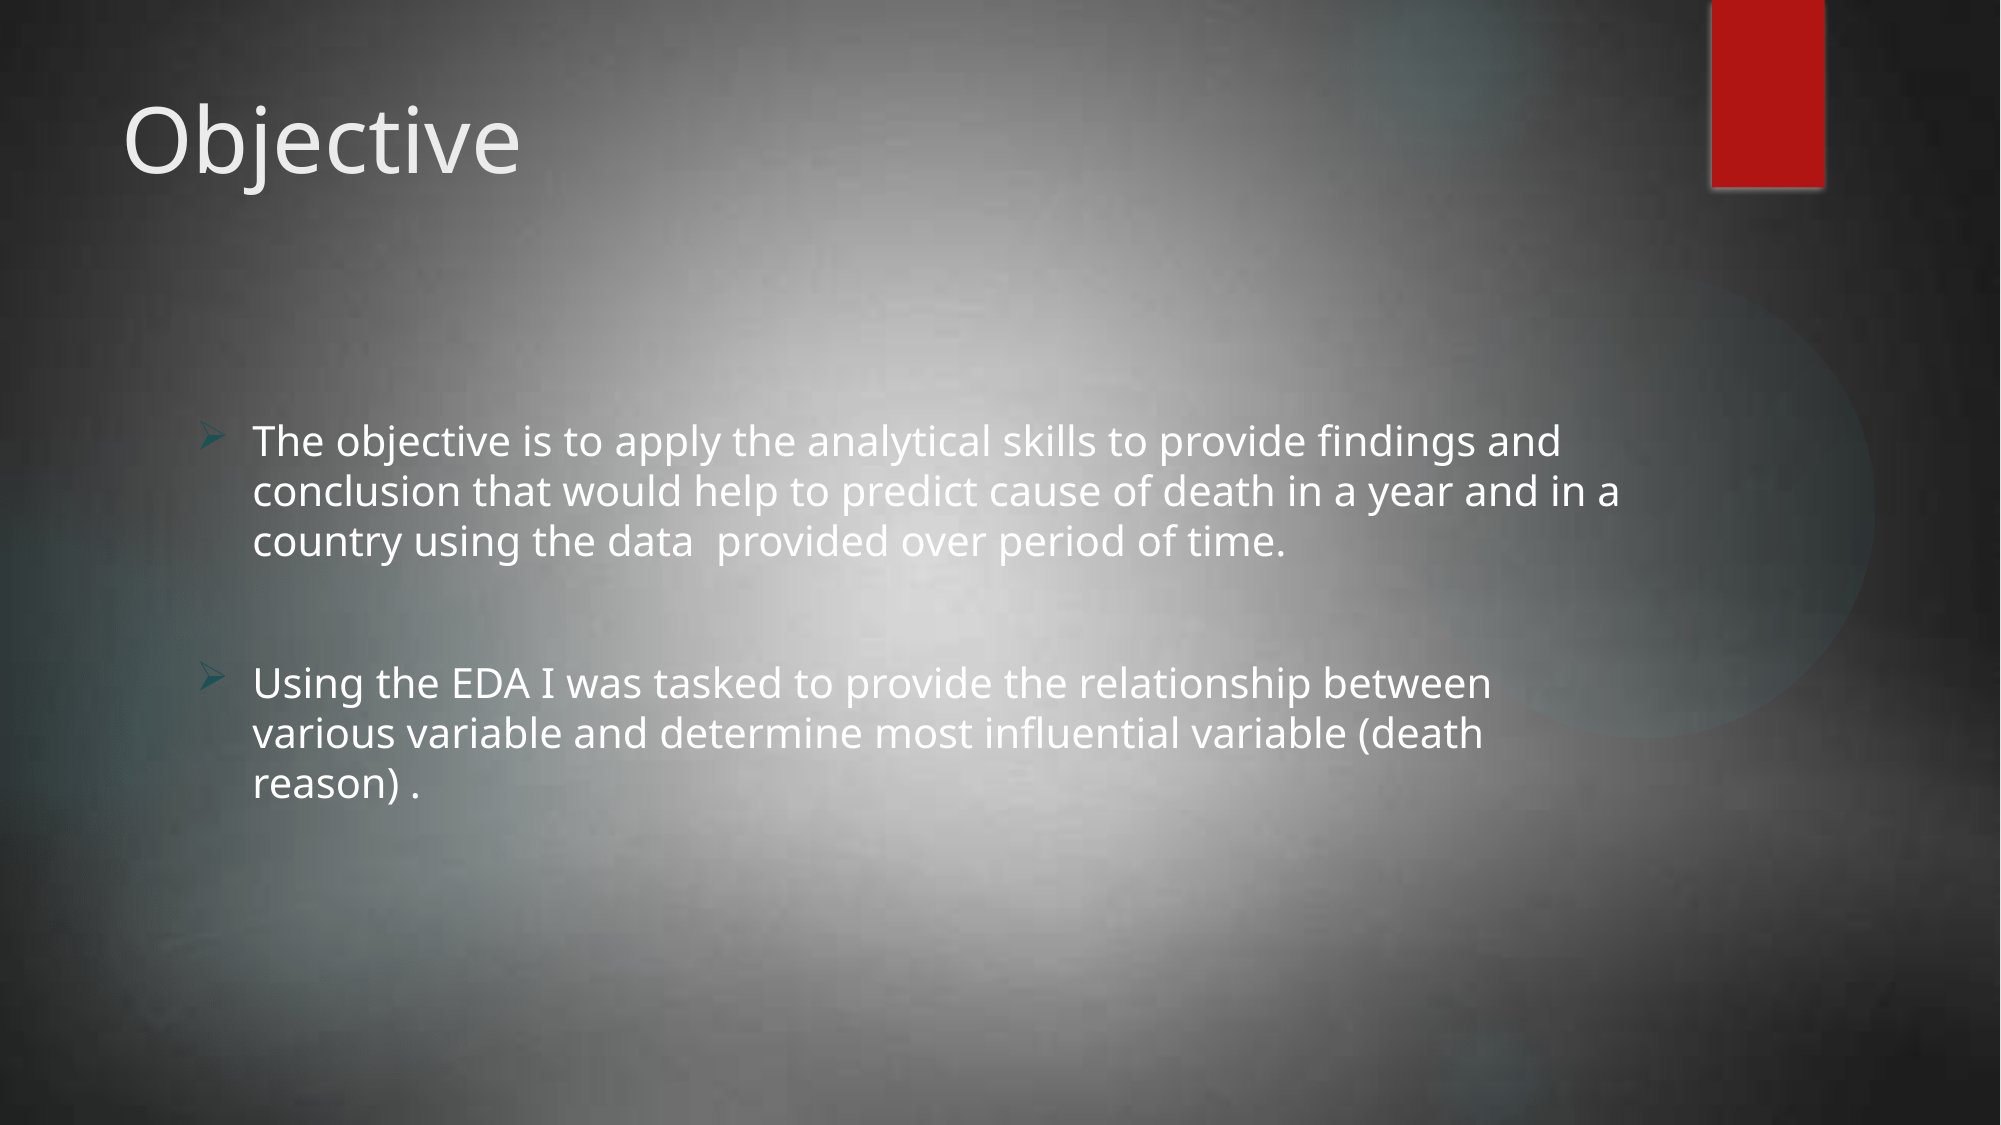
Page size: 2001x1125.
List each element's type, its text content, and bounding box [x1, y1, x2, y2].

picture [0, 0, 2001, 1125]
title Objective [105, 74, 1649, 305]
list The objective is to apply the analytical skills to provide findings and conclusion that would help to predict cause of death in a year and in a country using the data provided over period of time. Using the EDA I was tasked to provide the relationship between various variable and determine most influential variable (death reason) . [180, 336, 1649, 1025]
